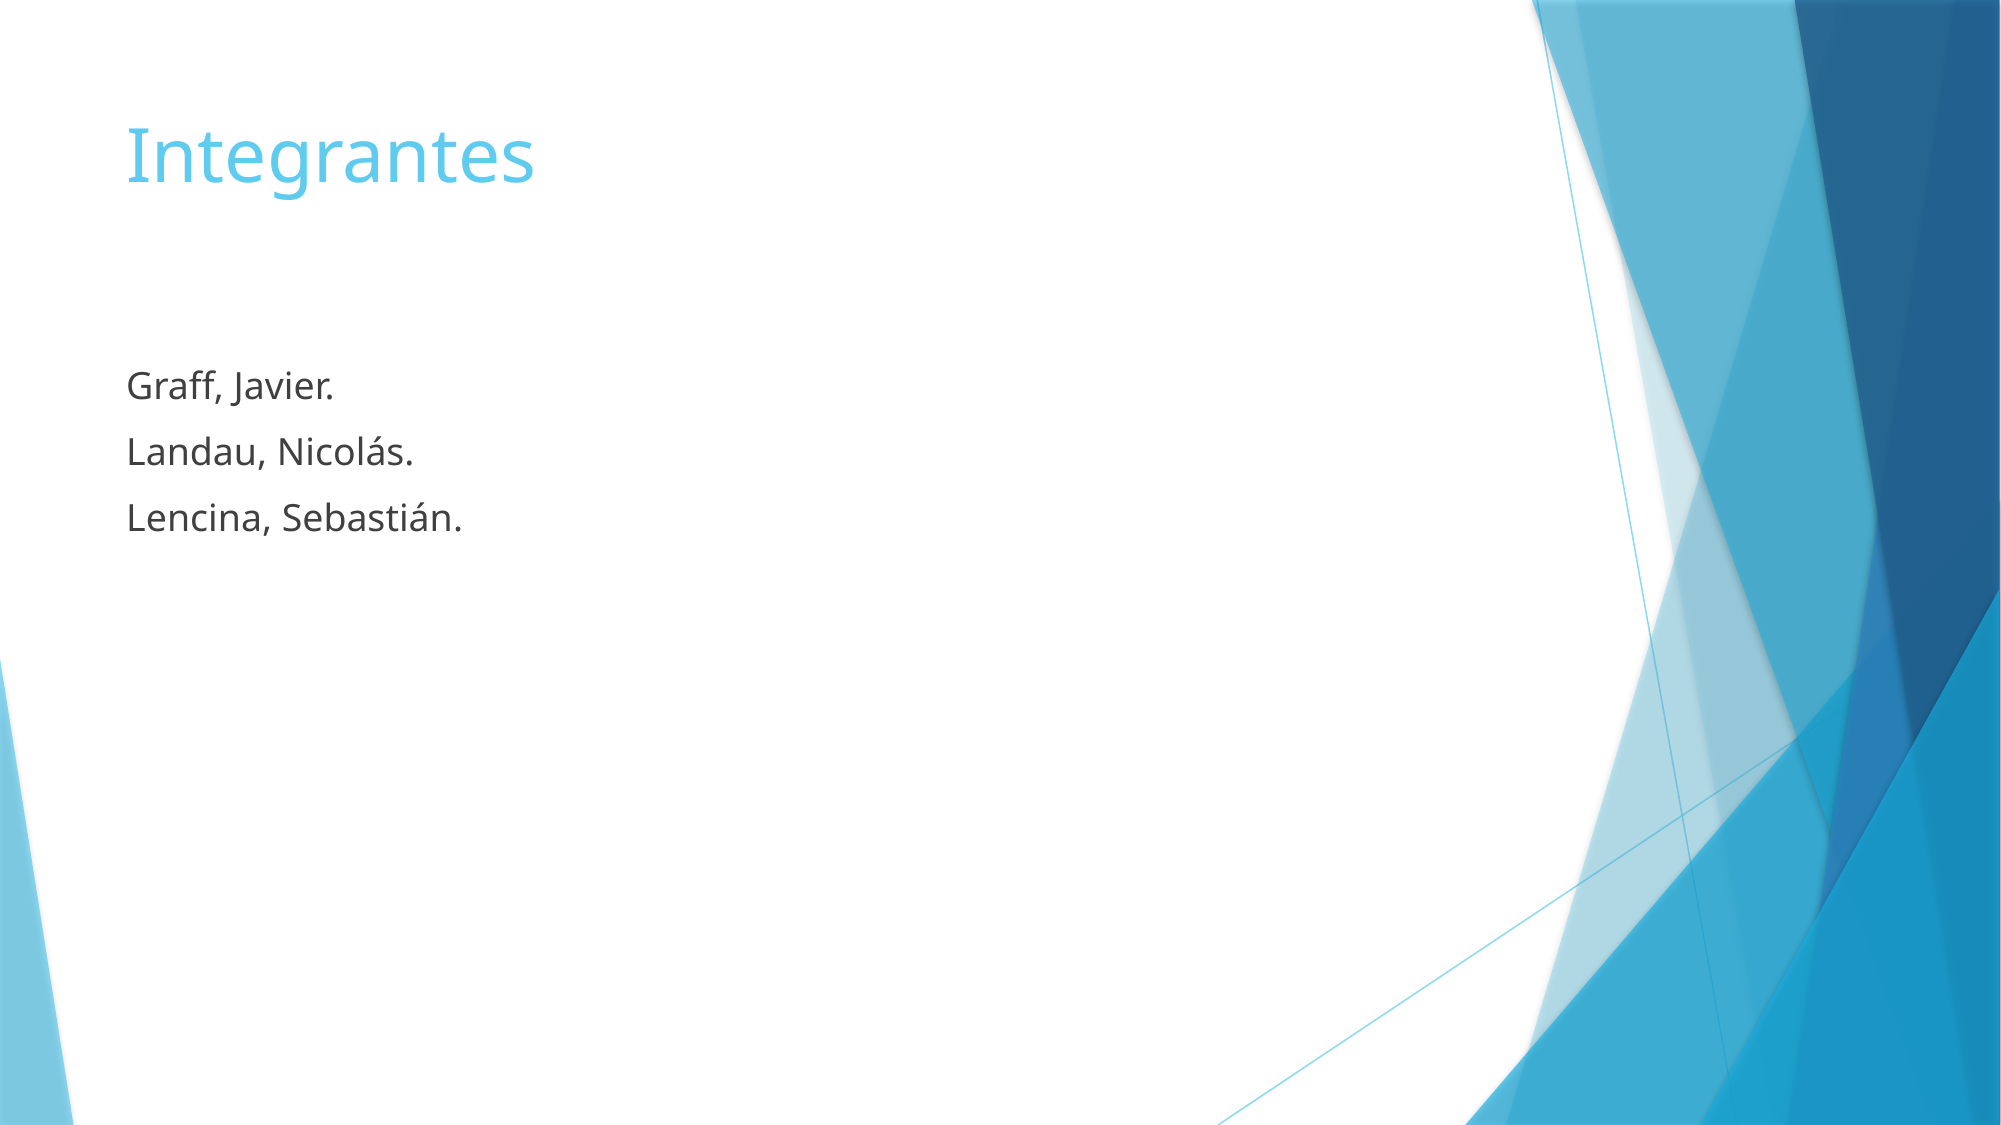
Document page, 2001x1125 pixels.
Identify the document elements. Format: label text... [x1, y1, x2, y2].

list Graff, Javier. Landau, Nicolás. Lencina, Sebastián. [111, 354, 1522, 992]
title Integrantes [111, 99, 1522, 317]
